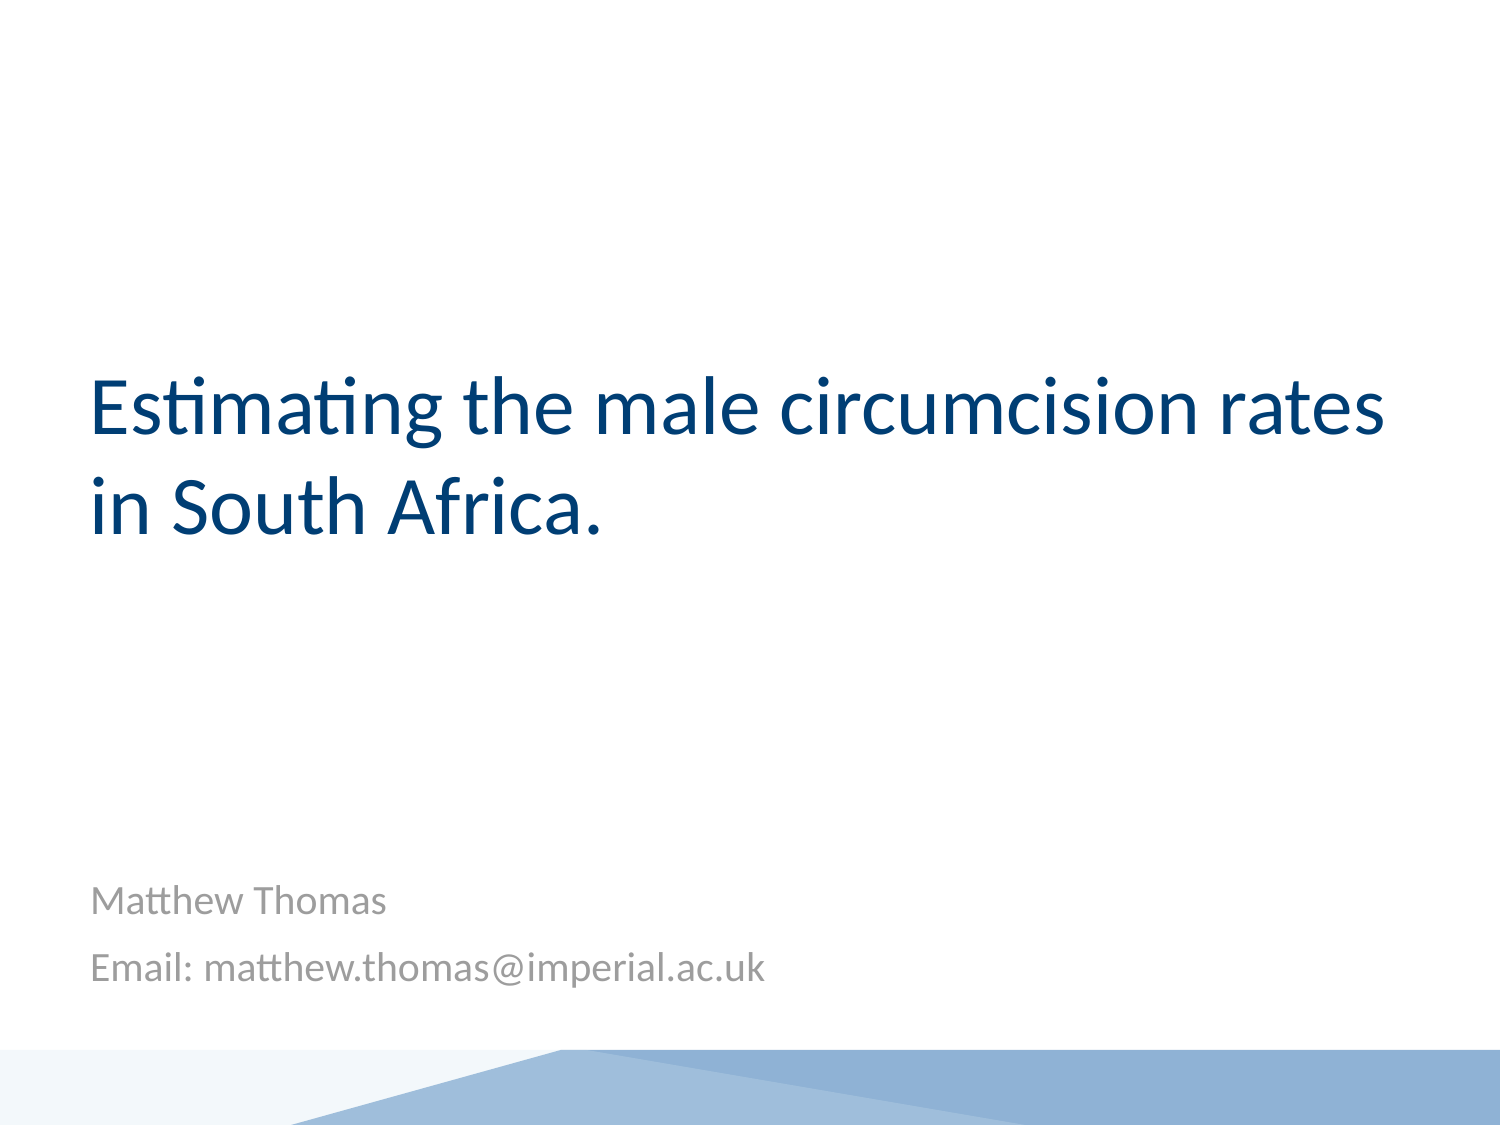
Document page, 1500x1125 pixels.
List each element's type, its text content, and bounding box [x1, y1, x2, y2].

title Estimating the male circumcision rates in South Africa. [75, 343, 1425, 532]
list Matthew Thomas Email: matthew.thomas@imperial.ac.uk [75, 865, 1125, 921]
